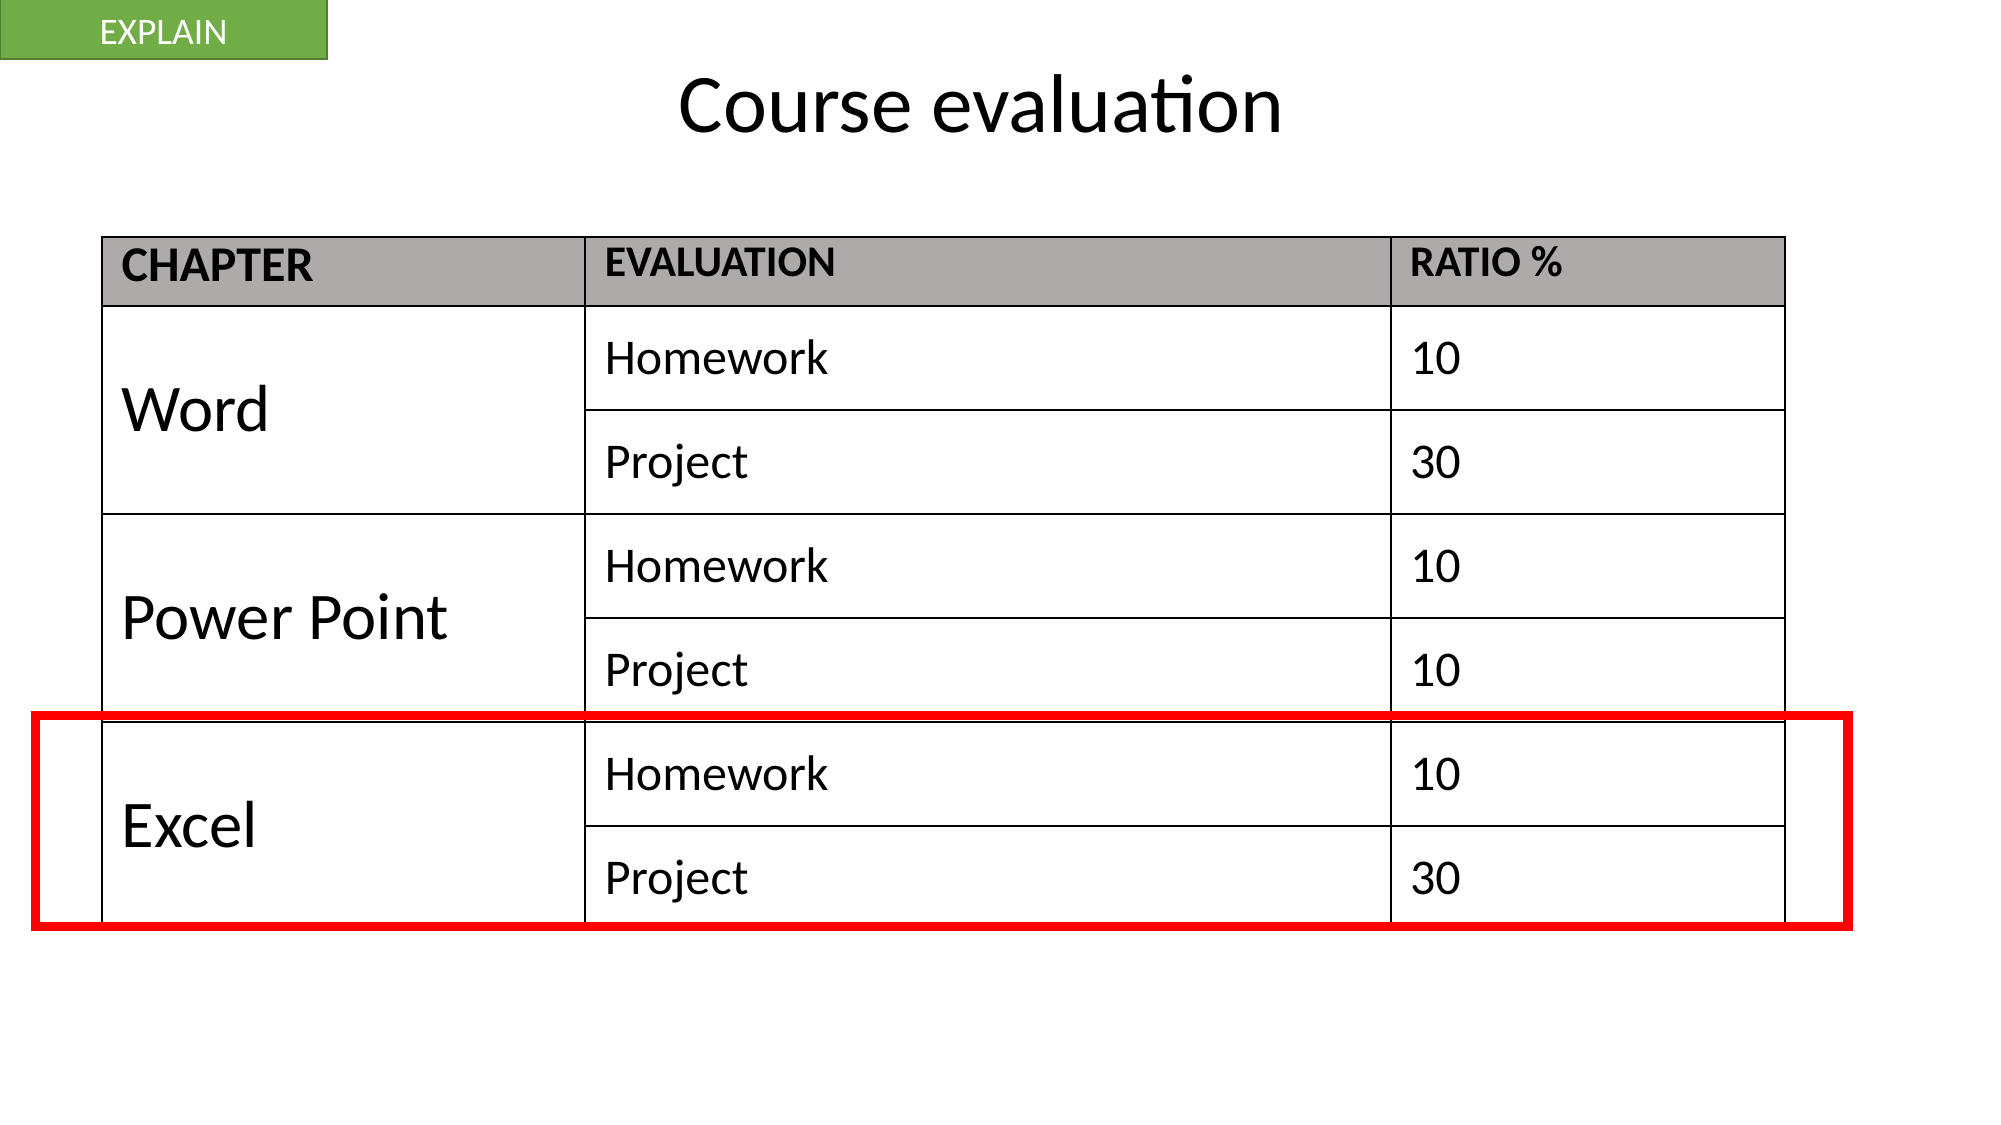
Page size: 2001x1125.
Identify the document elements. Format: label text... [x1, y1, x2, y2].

table_cell Homework [586, 307, 1390, 409]
text_box EXPLAIN [0, 0, 328, 60]
table_cell 10 [1392, 619, 1784, 715]
text_box Course evaluation [557, 41, 1407, 157]
table_cell Word [103, 307, 584, 513]
text_box [34, 715, 1849, 927]
table_cell Project [586, 619, 1390, 715]
table_cell 30 [1392, 411, 1784, 513]
table_header EVALUATION [586, 238, 1390, 305]
table_cell Project [586, 411, 1390, 513]
table_header CHAPTER [103, 238, 584, 305]
table_cell Homework [586, 515, 1390, 617]
table_header RATIO % [1392, 238, 1784, 305]
table_cell 10 [1392, 307, 1784, 409]
table_cell Power Point [103, 515, 584, 715]
table_cell 10 [1392, 515, 1784, 617]
